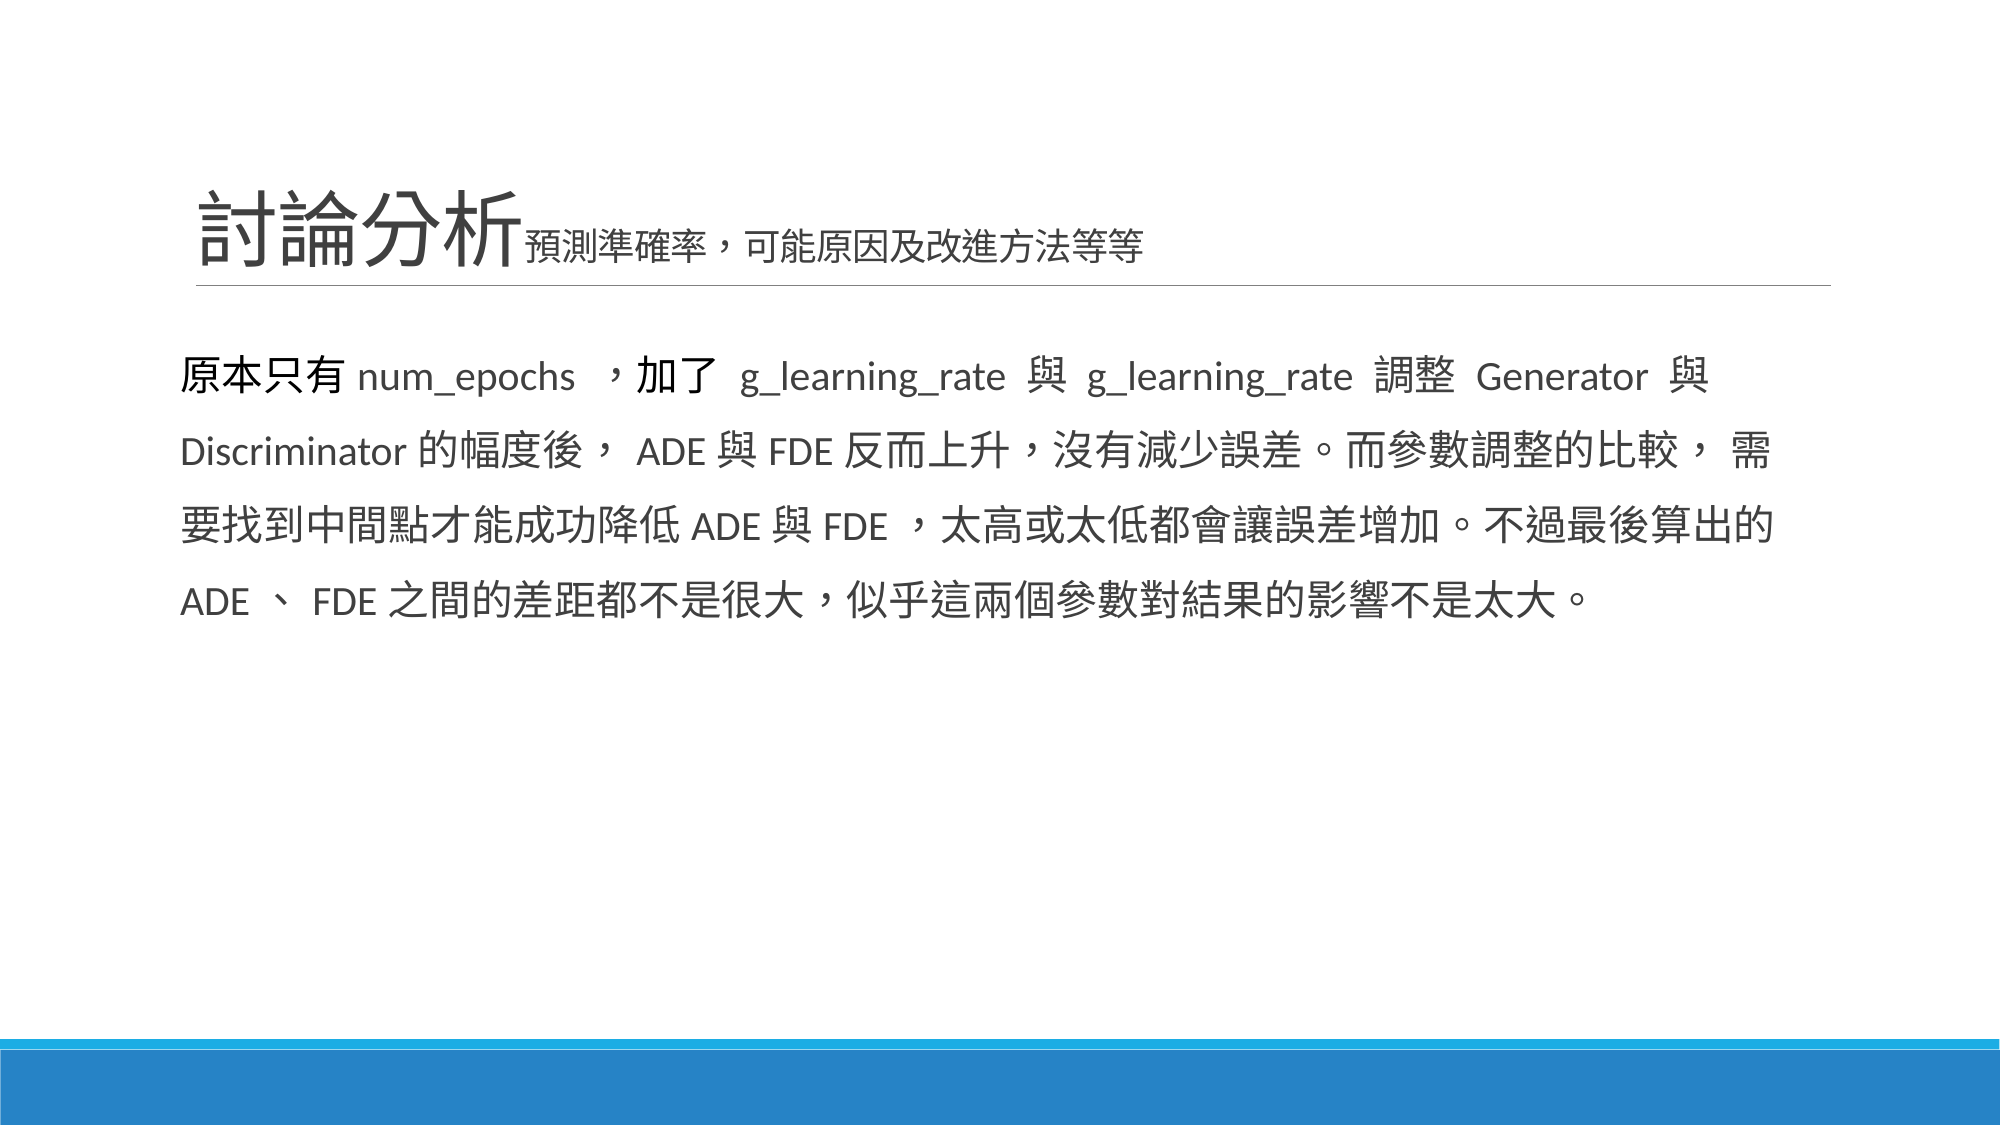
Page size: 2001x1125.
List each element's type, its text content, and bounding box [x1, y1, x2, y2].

title 討論分析預測準確率，可能原因及改進方法等等 [180, 47, 1830, 285]
list 原本只有num_epochs ，加了 g_learning_rate 與 g_learning_rate 調整 Generator 與 Discriminator的幅度後，ADE與FDE反而上升，沒有減少誤差。而參數調整的比較， 需要找到中間點才能成功降低ADE與FDE，太高或太低都會讓誤差增加。不過最後算出的ADE、FDE之間的差距都不是很大，似乎這兩個參數對結果的影響不是太大。 [180, 315, 1803, 1054]
